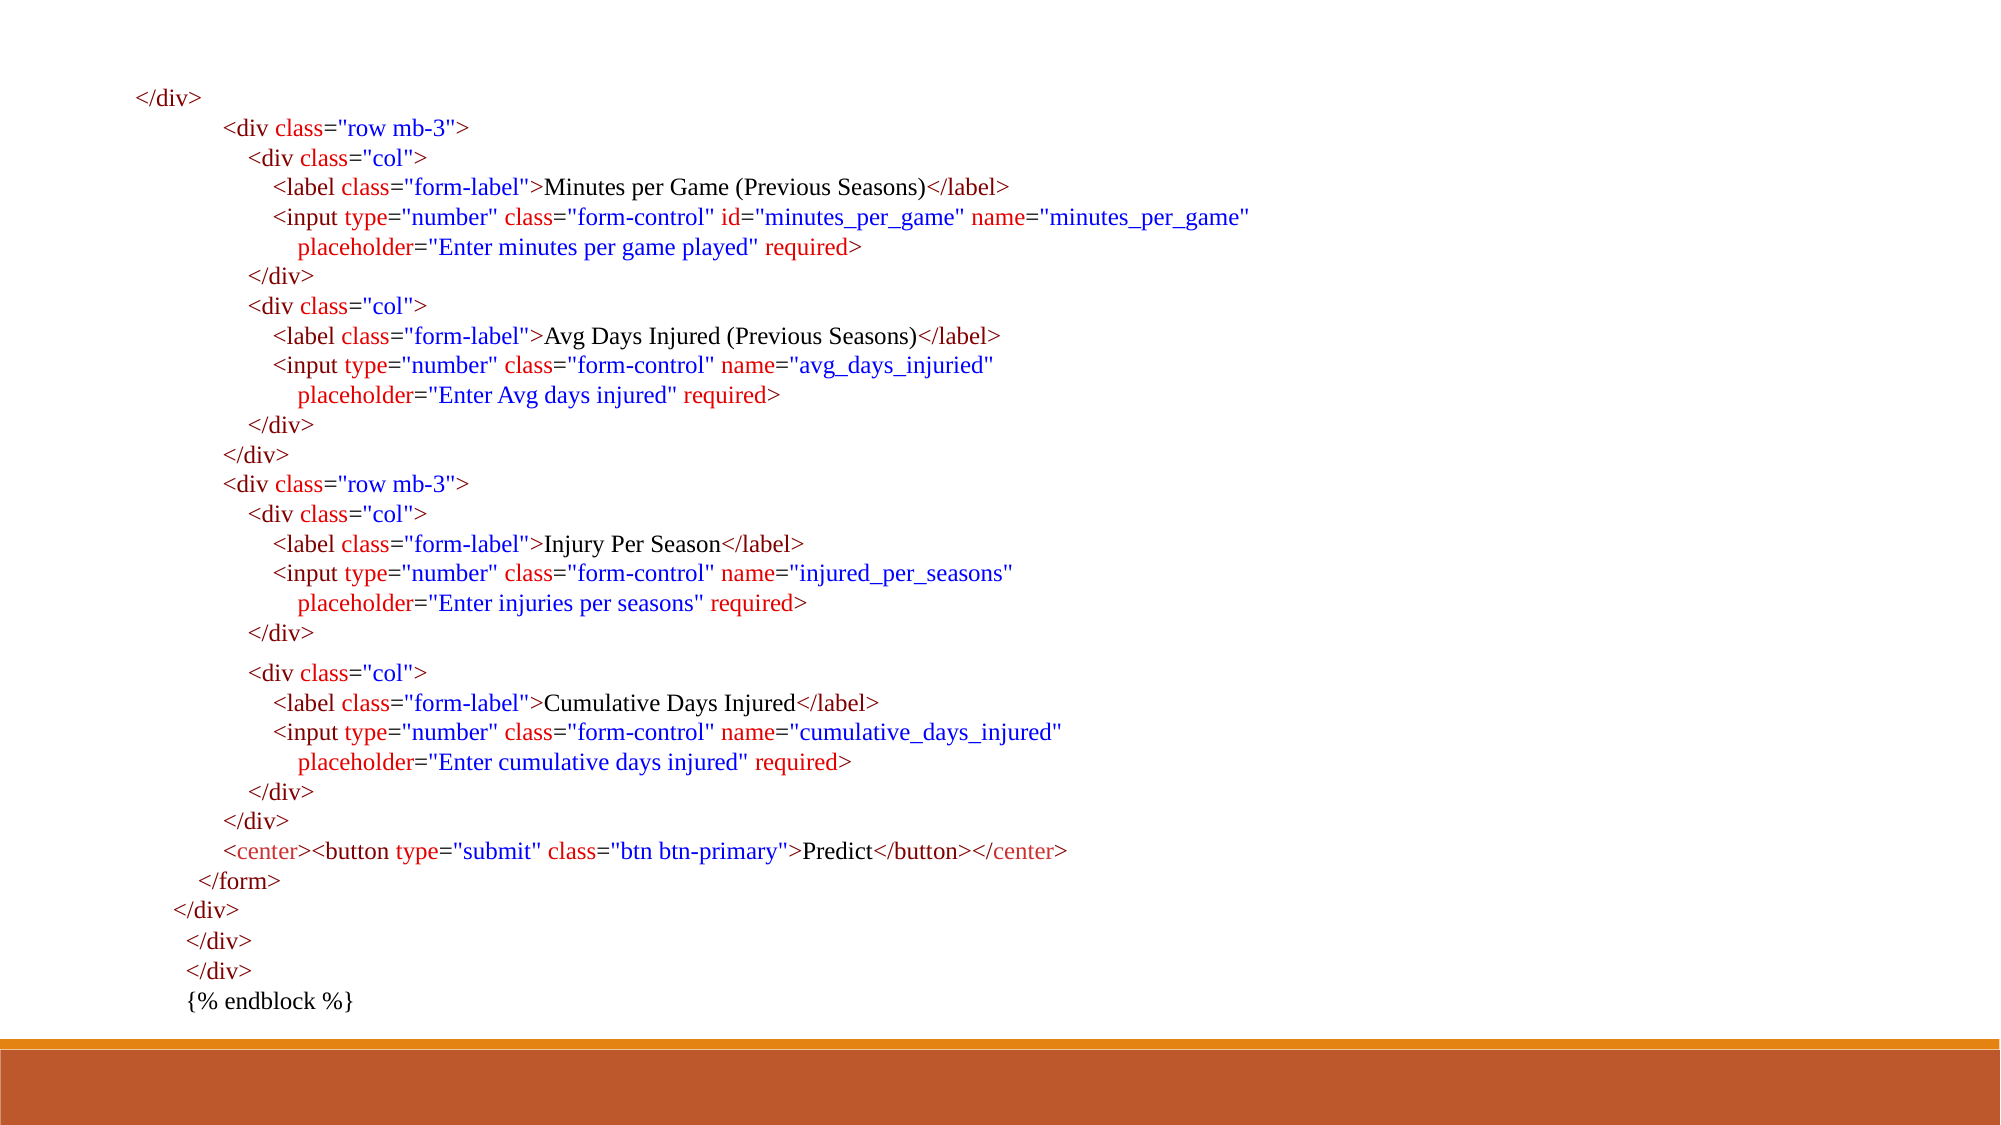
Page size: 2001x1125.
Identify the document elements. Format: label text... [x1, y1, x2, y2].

text_box </div> </div> {% endblock %} [170, 917, 1171, 1022]
text_box <div class="col"> <label class="form-label">Cumulative Days Injured</label> <input type="number" class="form-control" name="cumulative_days_injured" placeholder="Enter cumulative days injured" required> </div> </div> <center><button type="submit" class="btn btn-primary">Predict</button></center> </form> </div> [108, 649, 1362, 932]
text_box </div> <div class="row mb-3"> <div class="col"> <label class="form-label">Minutes per Game (Previous Seasons)</label> <input type="number" class="form-control" id="minutes_per_game" name="minutes_per_game" placeholder="Enter minutes per game played" required> </div> <div class="col"> <label class="form-label">Avg Days Injured (Previous Seasons)</label> <input type="number" class="form-control" name="avg_days_injuried" placeholder="Enter Avg days injured" required> </div> </div> <div class="row mb-3"> <div class="col"> <label class="form-label">Injury Per Season</label> <input type="number" class="form-control" name="injured_per_seasons" placeholder="Enter injuries per seasons" required> </div> [108, 74, 1384, 654]
